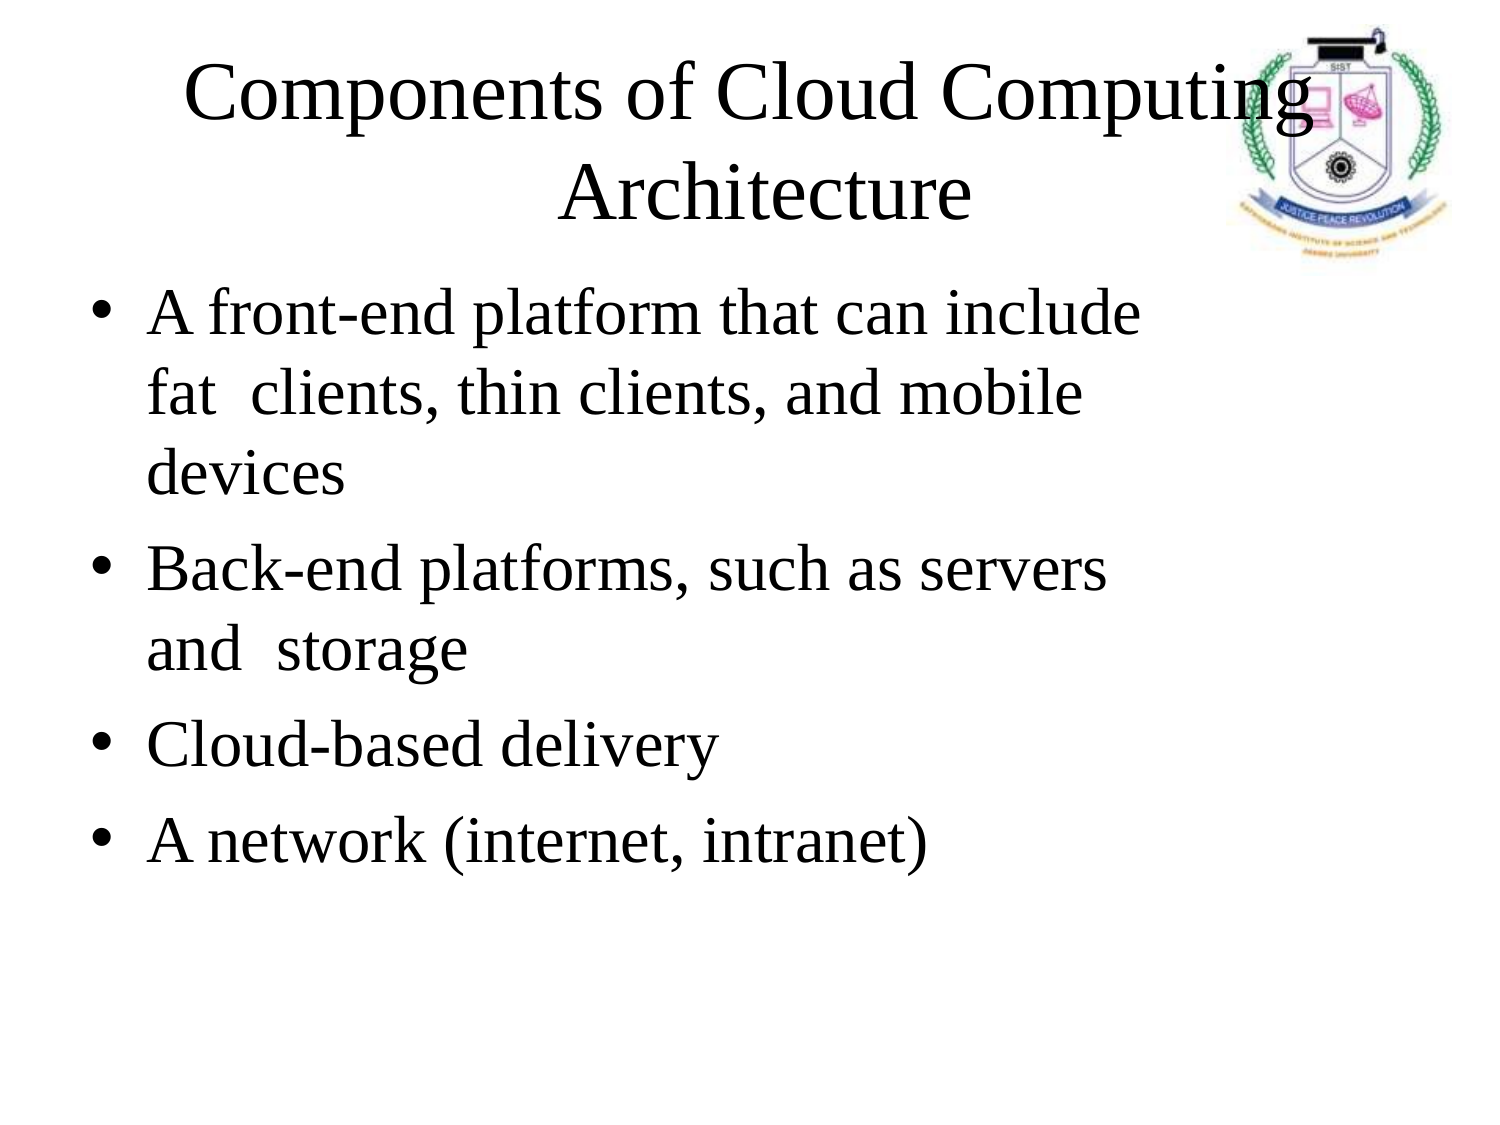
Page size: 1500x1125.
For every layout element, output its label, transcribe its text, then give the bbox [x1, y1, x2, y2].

text_box A front-end platform that can include fat clients, thin clients, and mobile devices Back-end platforms, such as servers and storage Cloud-based delivery A network (internet, intranet) [87, 265, 1230, 876]
title Components of Cloud Computing Architecture [181, 33, 1319, 237]
picture [1226, 24, 1452, 276]
